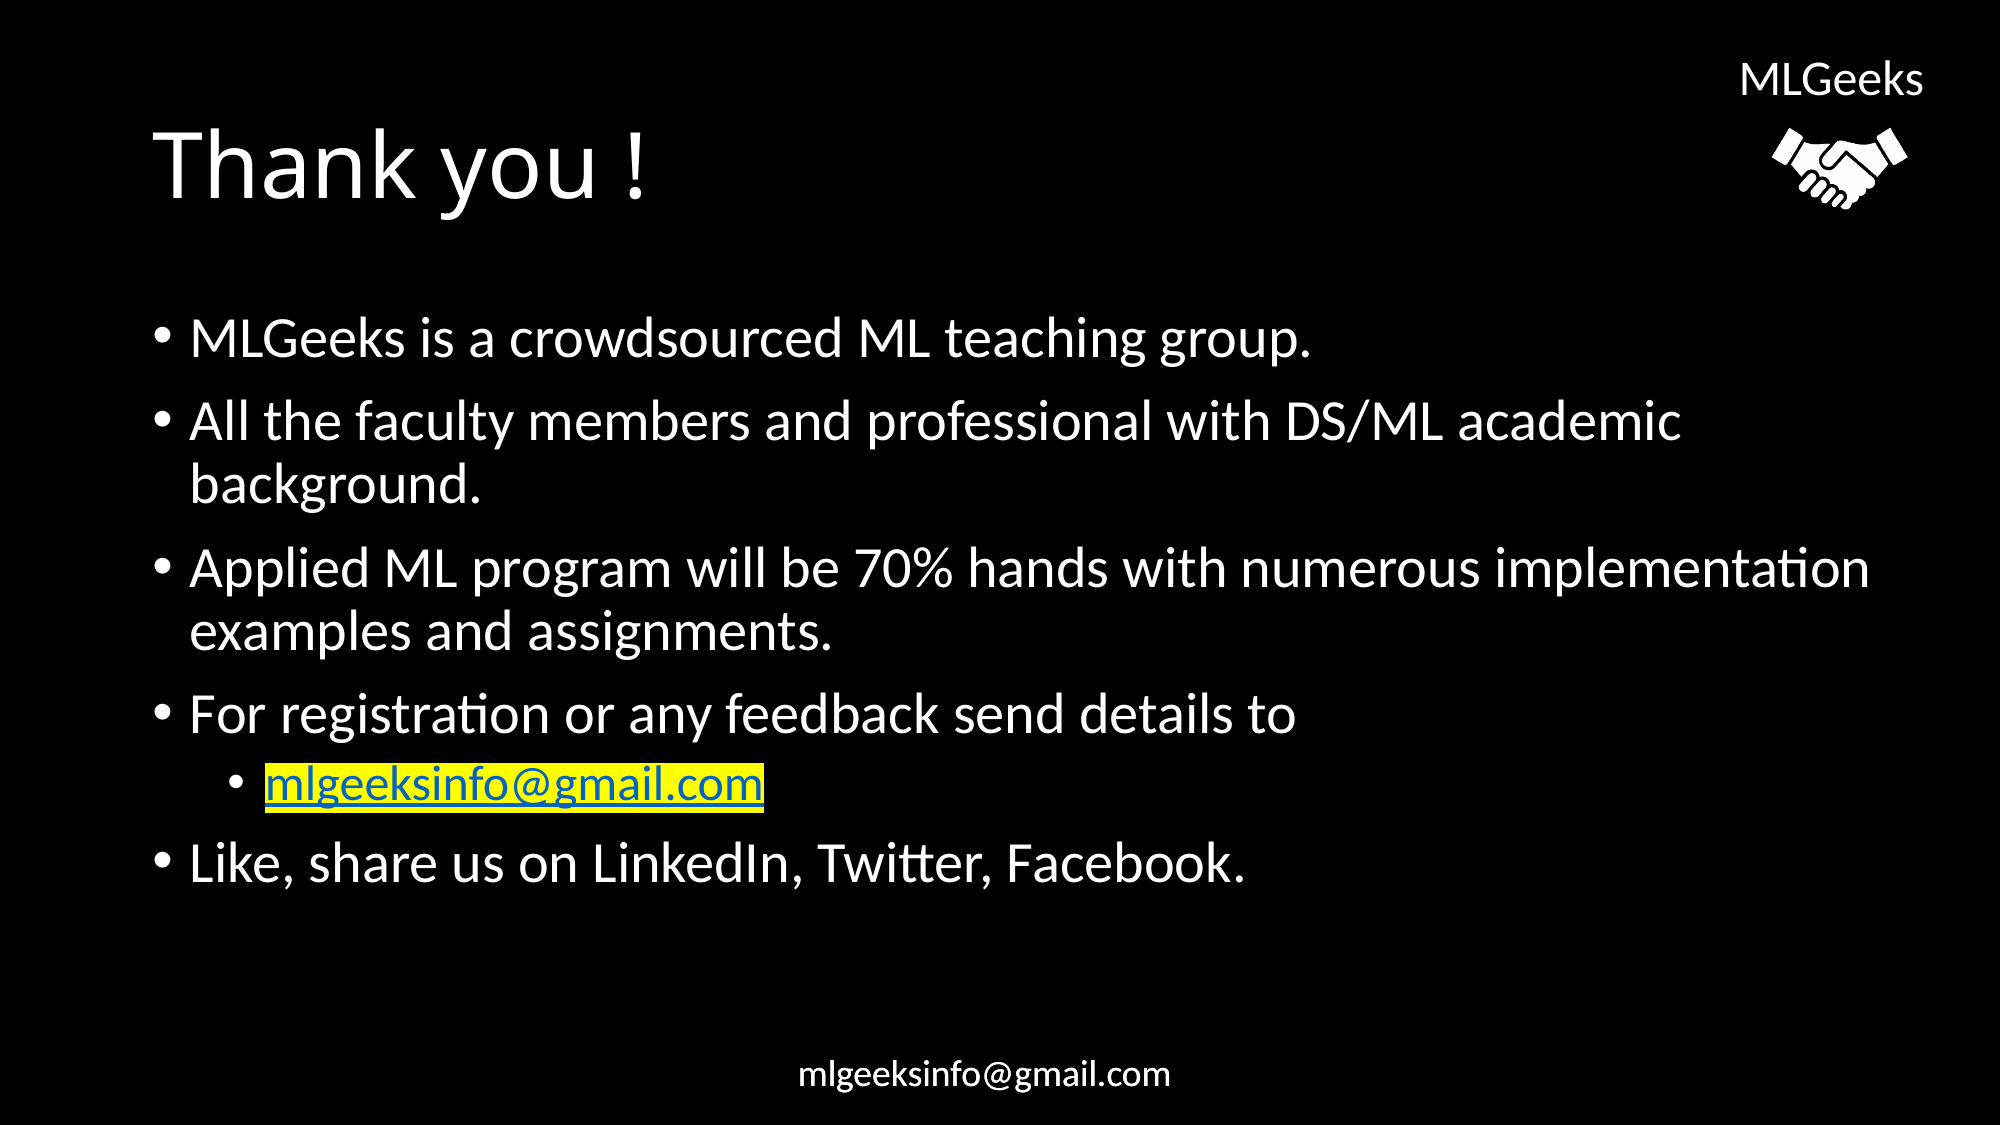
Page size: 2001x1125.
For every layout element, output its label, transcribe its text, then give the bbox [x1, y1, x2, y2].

title Thank you ! [137, 59, 1863, 278]
text_box MLGeeks is a crowdsourced ML teaching group. All the faculty members and professional with DS/ML academic background. Applied ML program will be 70% hands with numerous implementation examples and assignments. For registration or any feedback send details to mlgeeksinfo@gmail.com Like, share us on LinkedIn, Twitter, Facebook. [137, 299, 1902, 1014]
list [1764, 93, 1915, 244]
